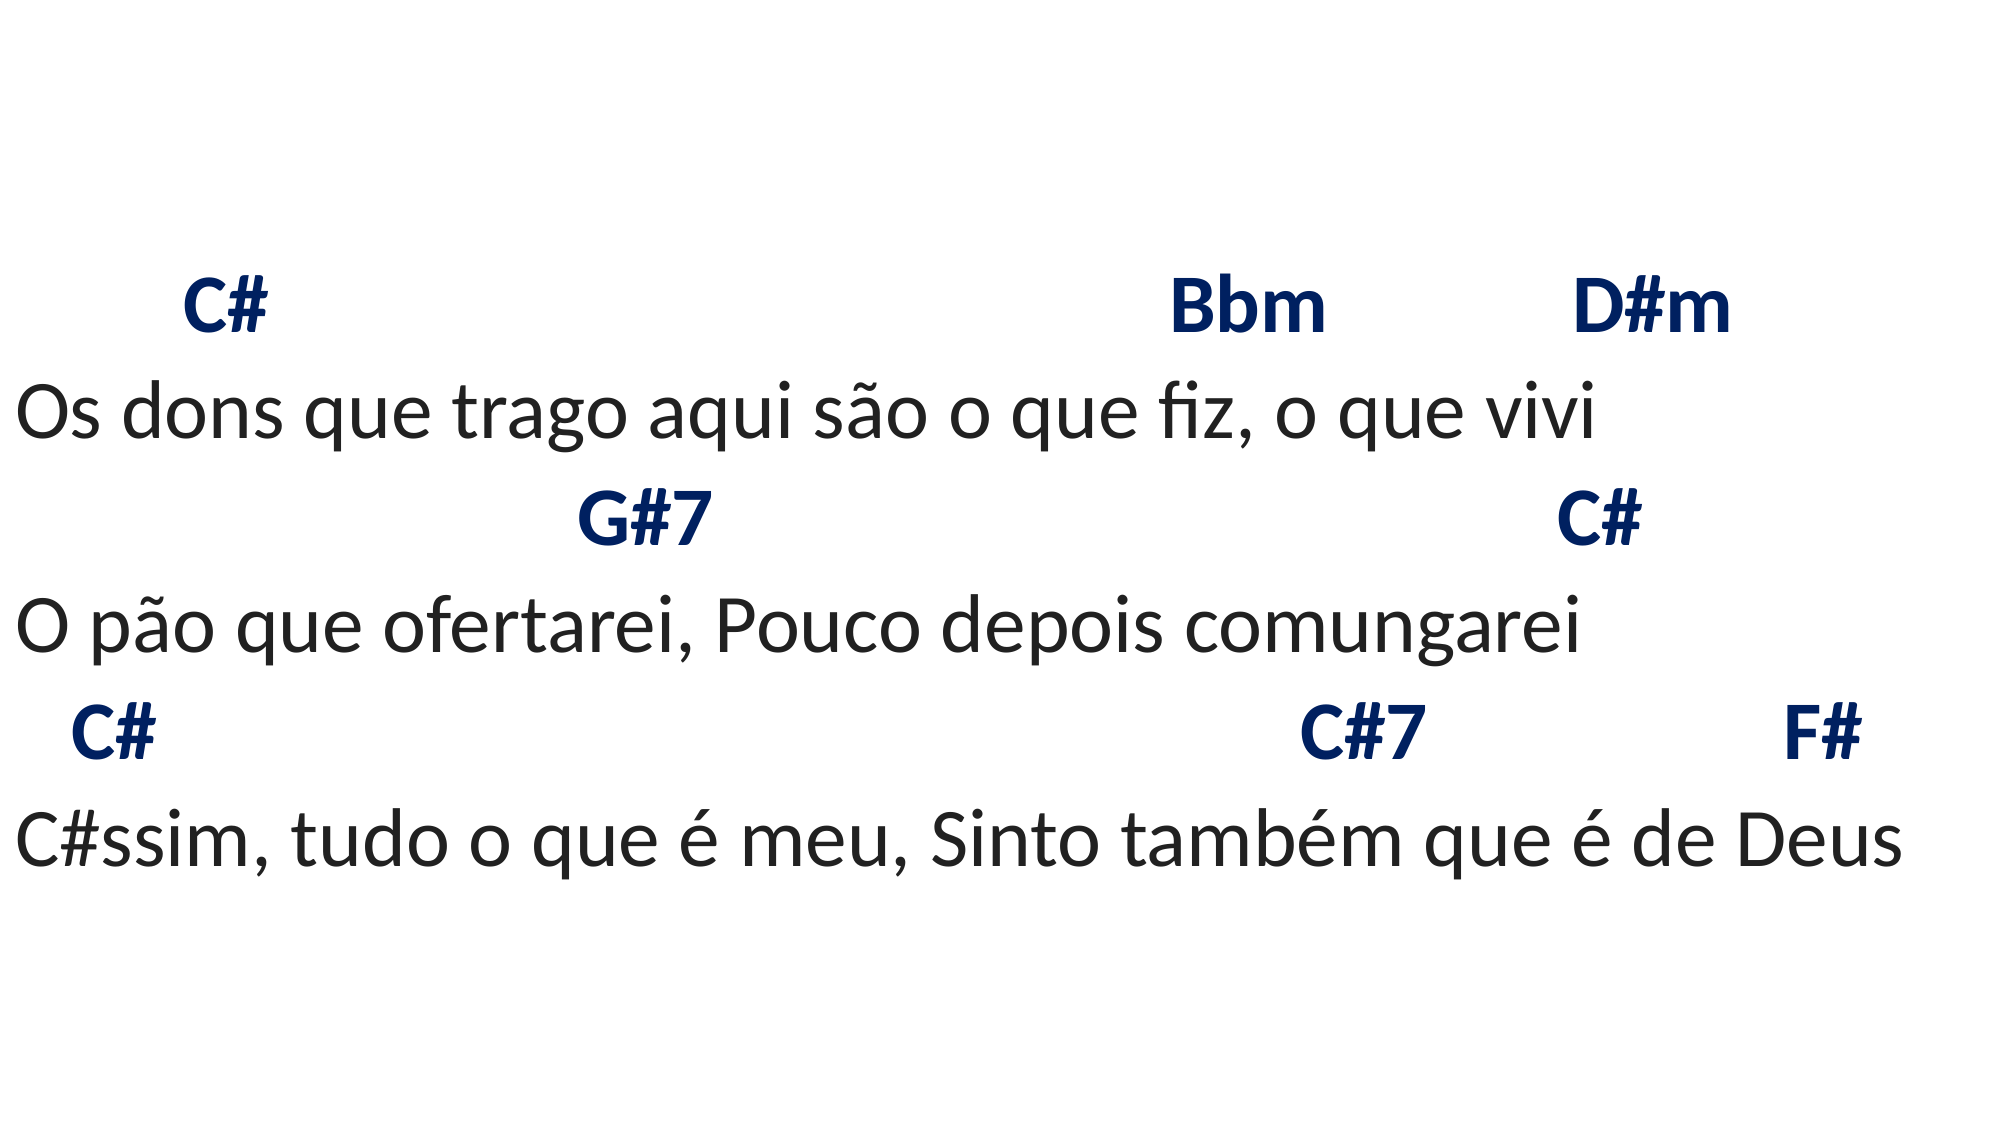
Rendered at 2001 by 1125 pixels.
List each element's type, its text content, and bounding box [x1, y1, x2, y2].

title C# Bbm D#m Os dons que trago aqui são o que fiz, o que vivi G#7 C# O pão que ofertarei, Pouco depois comungarei C# C#7 F# C#ssim, tudo o que é meu, Sinto também que é de Deus [0, 0, 2000, 1125]
